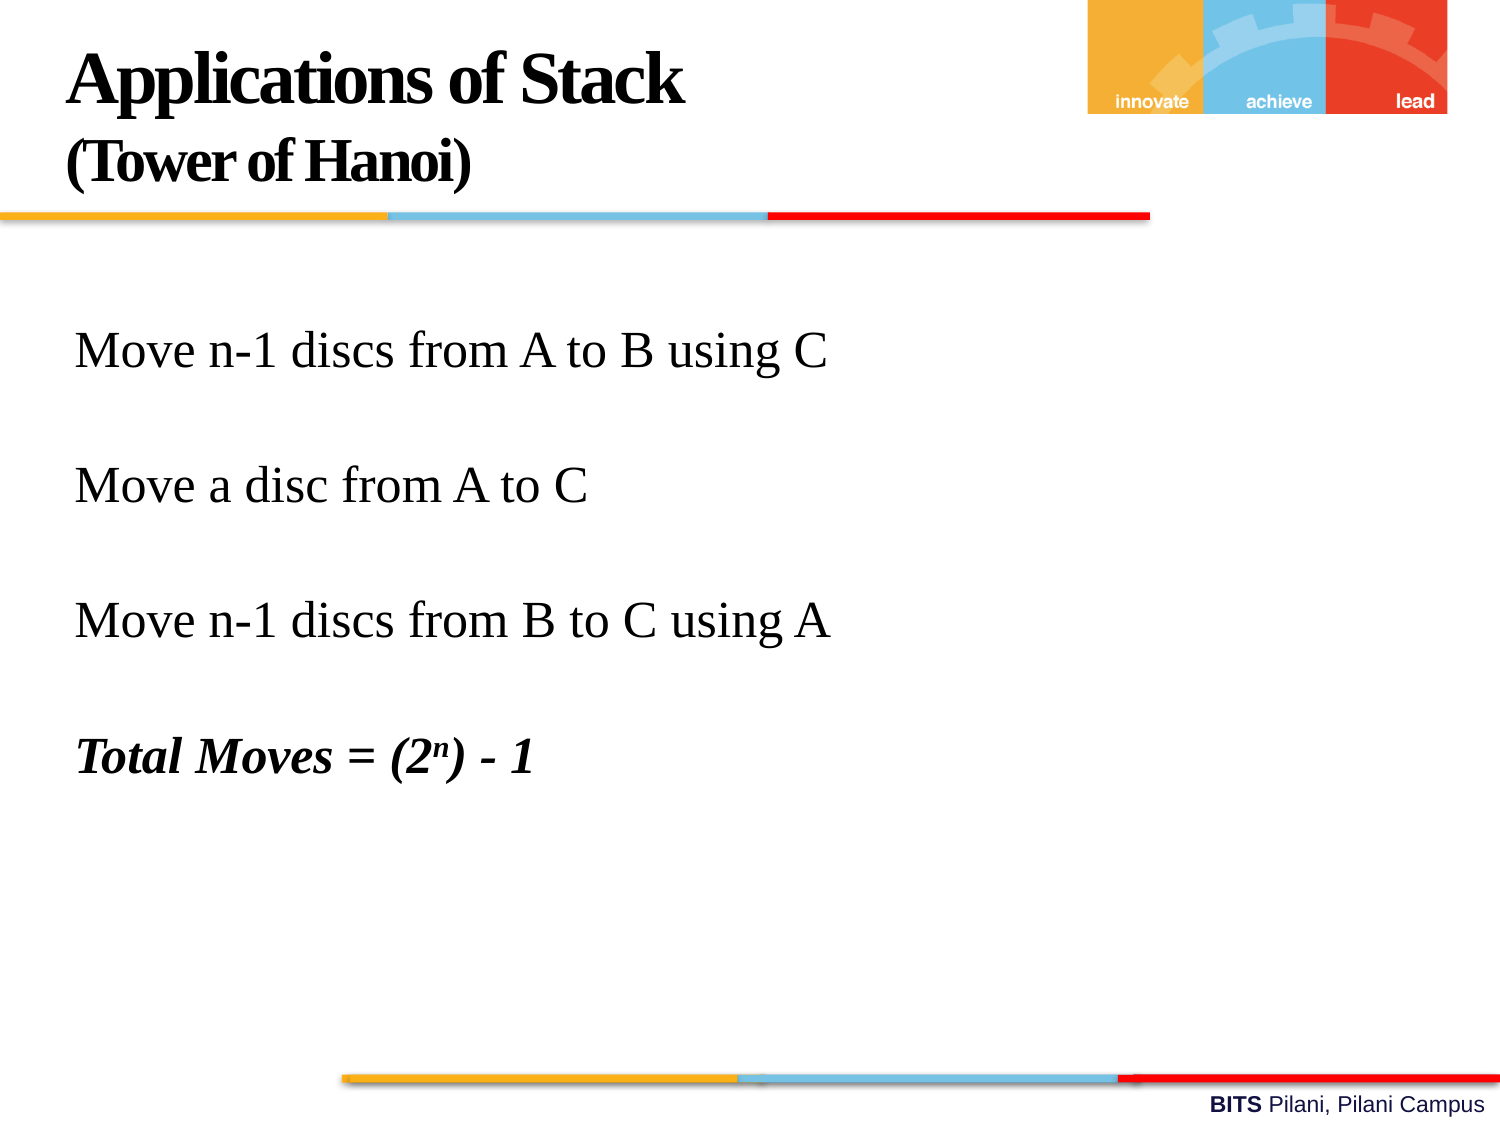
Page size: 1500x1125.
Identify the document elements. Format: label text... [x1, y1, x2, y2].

list Applications of Stack (Tower of Hanoi) [50, 24, 1088, 213]
picture [1087, 0, 1448, 114]
list Move n-1 discs from A to B using C Move a disc from A to C Move n-1 discs from B to C using A Total Moves = (2n) - 1 [50, 245, 1325, 988]
